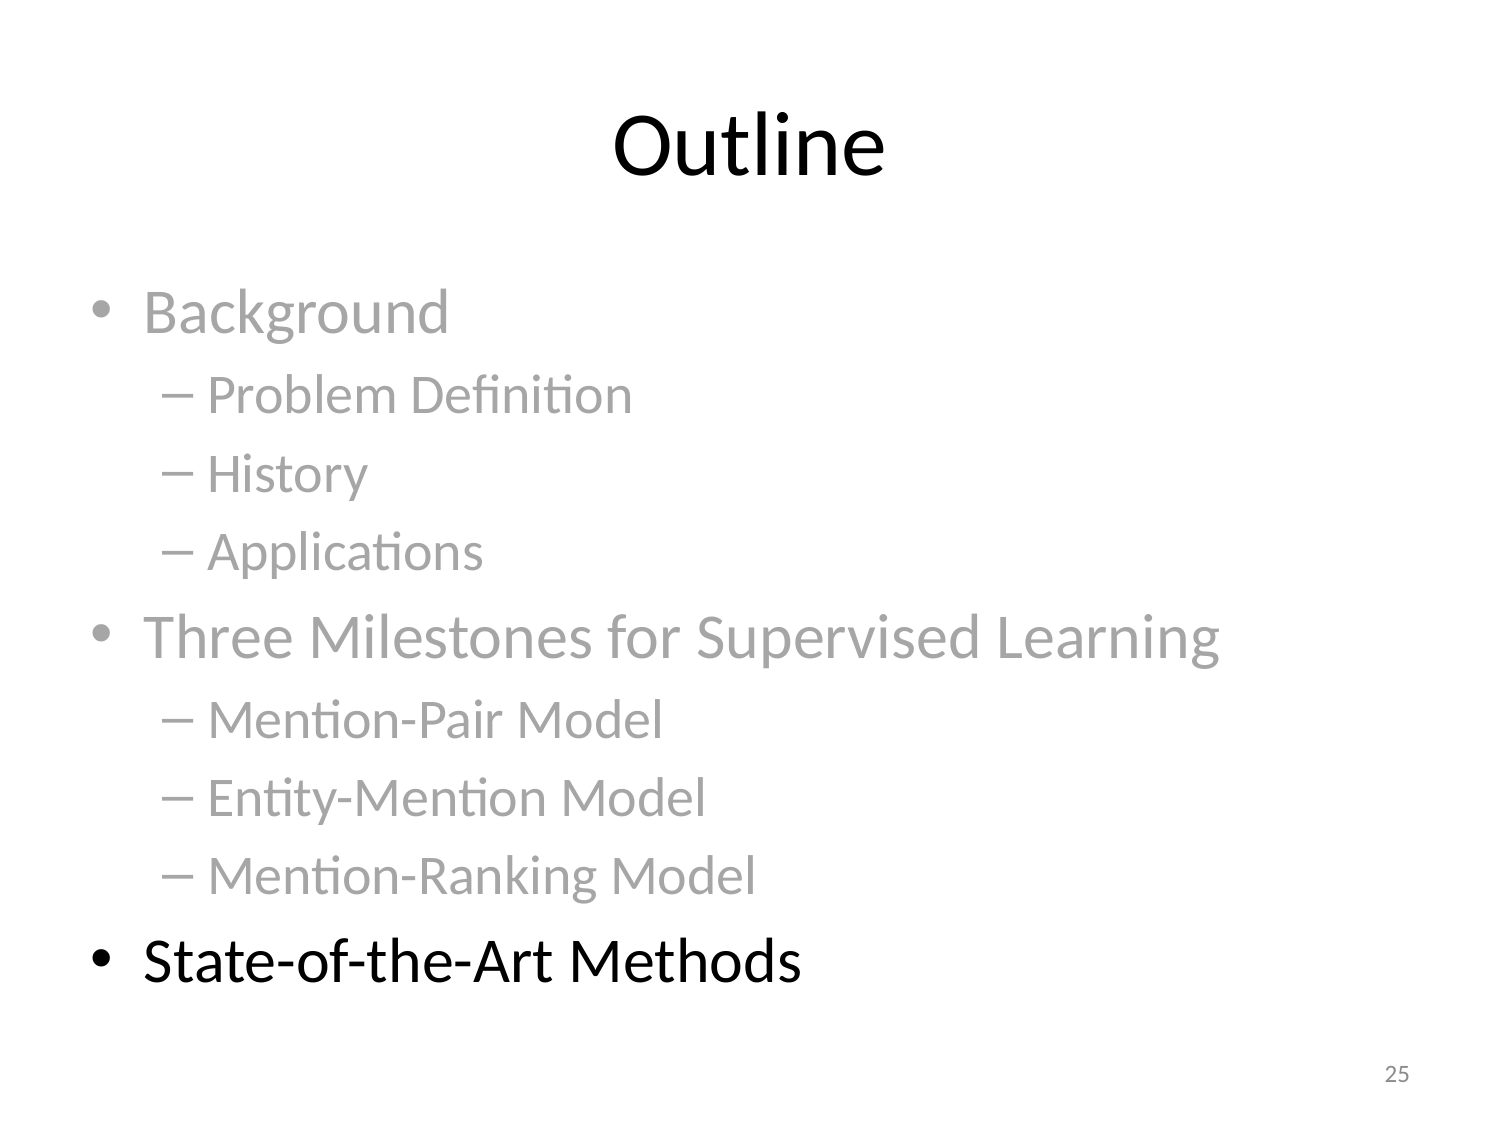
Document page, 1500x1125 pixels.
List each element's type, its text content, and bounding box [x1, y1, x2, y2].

list Background Problem Definition History Applications Three Milestones for Supervised Learning Mention-Pair Model Entity-Mention Model Mention-Ranking Model State-of-the-Art Methods [75, 262, 1425, 1005]
slide_number 25 [1074, 1042, 1425, 1103]
title Outline [75, 45, 1425, 233]
